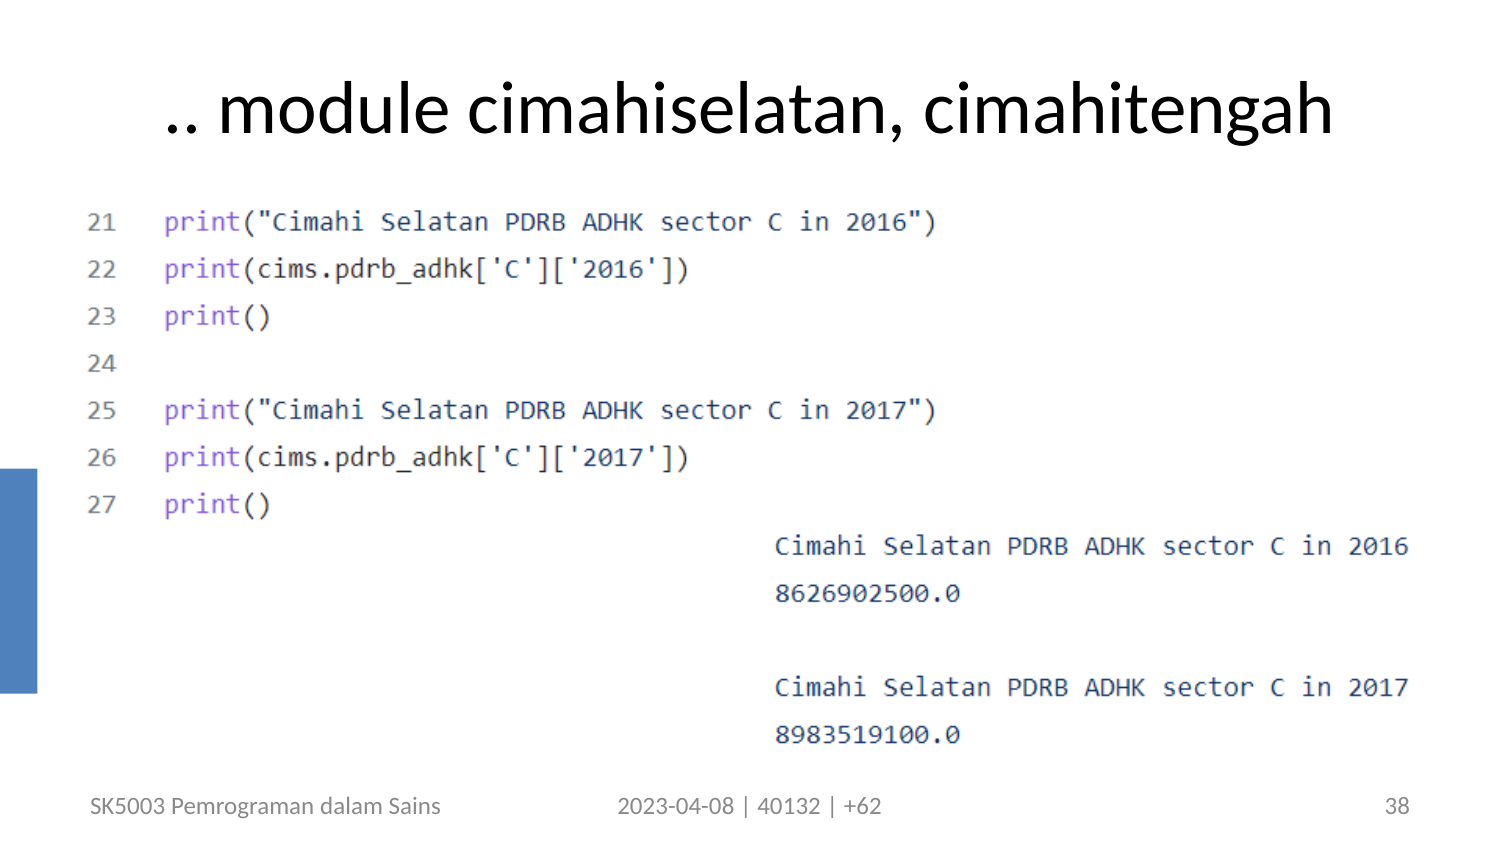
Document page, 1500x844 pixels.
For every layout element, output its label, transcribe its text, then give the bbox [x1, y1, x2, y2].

picture [74, 198, 1427, 756]
slide_number SK5003 Pemrograman dalam Sains [75, 782, 463, 827]
footer 2023-04-08 | 40132 | +62 [512, 782, 988, 827]
slide_number 38 [1074, 782, 1425, 827]
title .. module cimahiselatan, cimahitengah [74, 33, 1426, 175]
